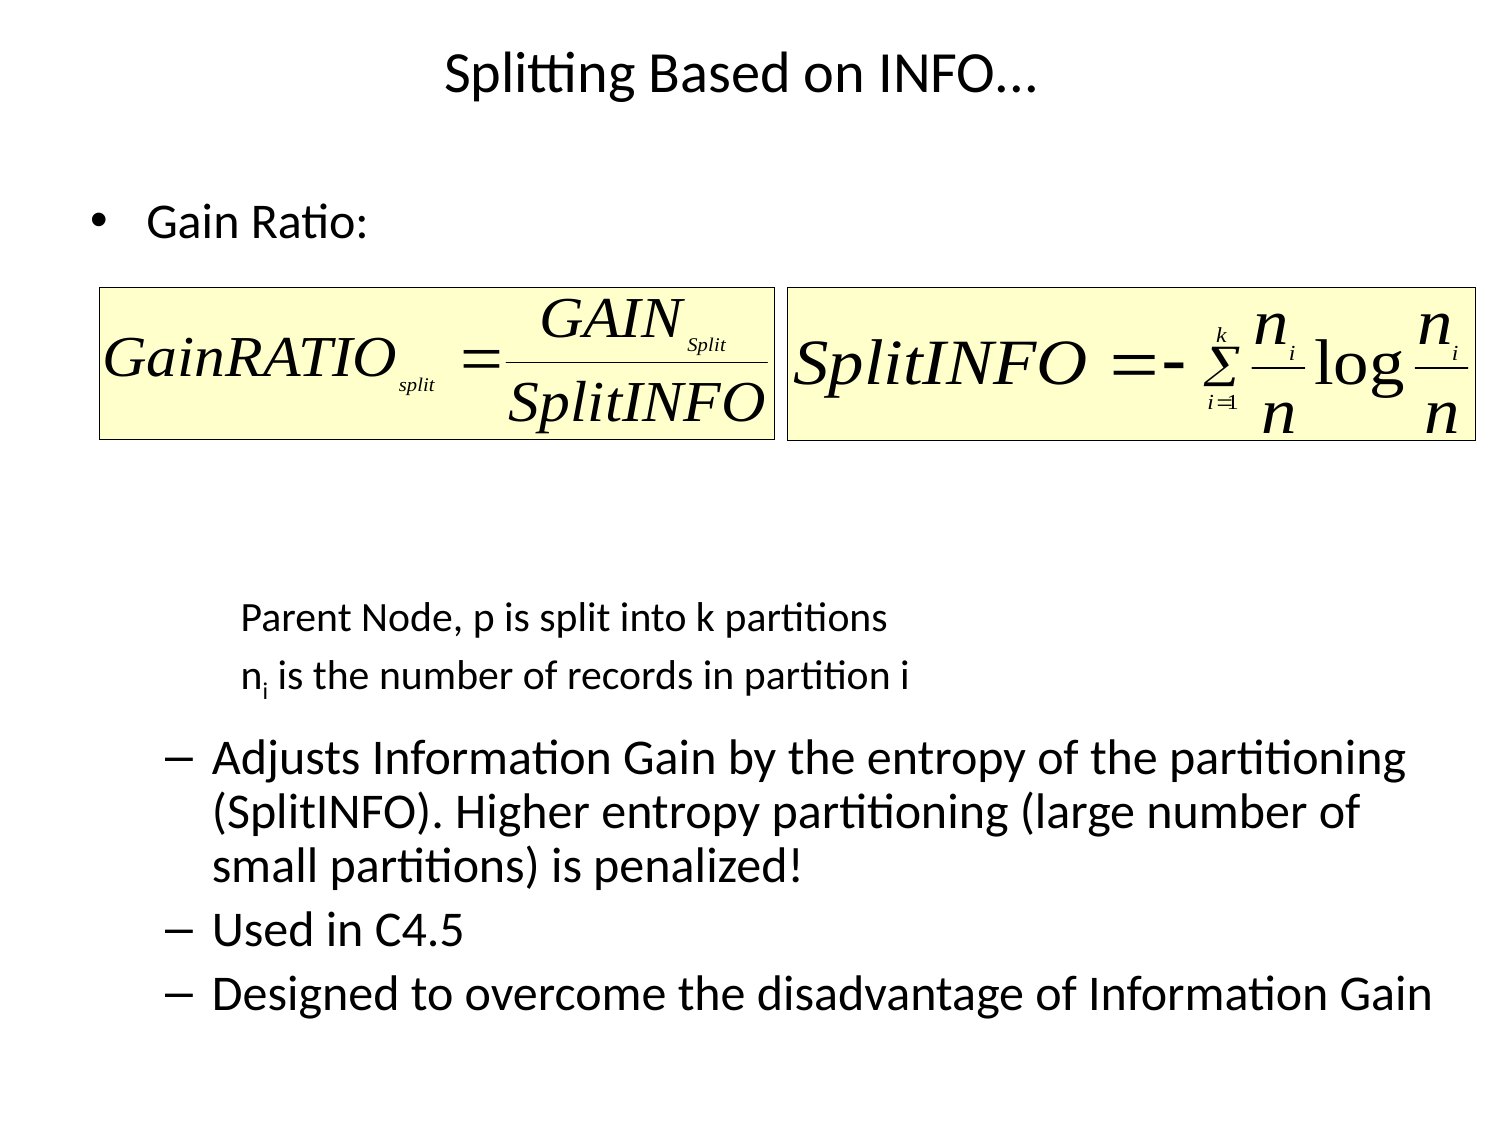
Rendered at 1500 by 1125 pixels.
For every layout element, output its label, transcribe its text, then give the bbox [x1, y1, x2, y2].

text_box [787, 287, 1476, 442]
list Gain Ratio: Parent Node, p is split into k partitions ni is the number of records in partition i Adjusts Information Gain by the entropy of the partitioning (SplitINFO). Higher entropy partitioning (large number of small partitions) is penalized! Used in C4.5 Designed to overcome the disadvantage of Information Gain [74, 187, 1451, 1026]
title Splitting Based on INFO... [62, 24, 1422, 113]
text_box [99, 287, 776, 440]
